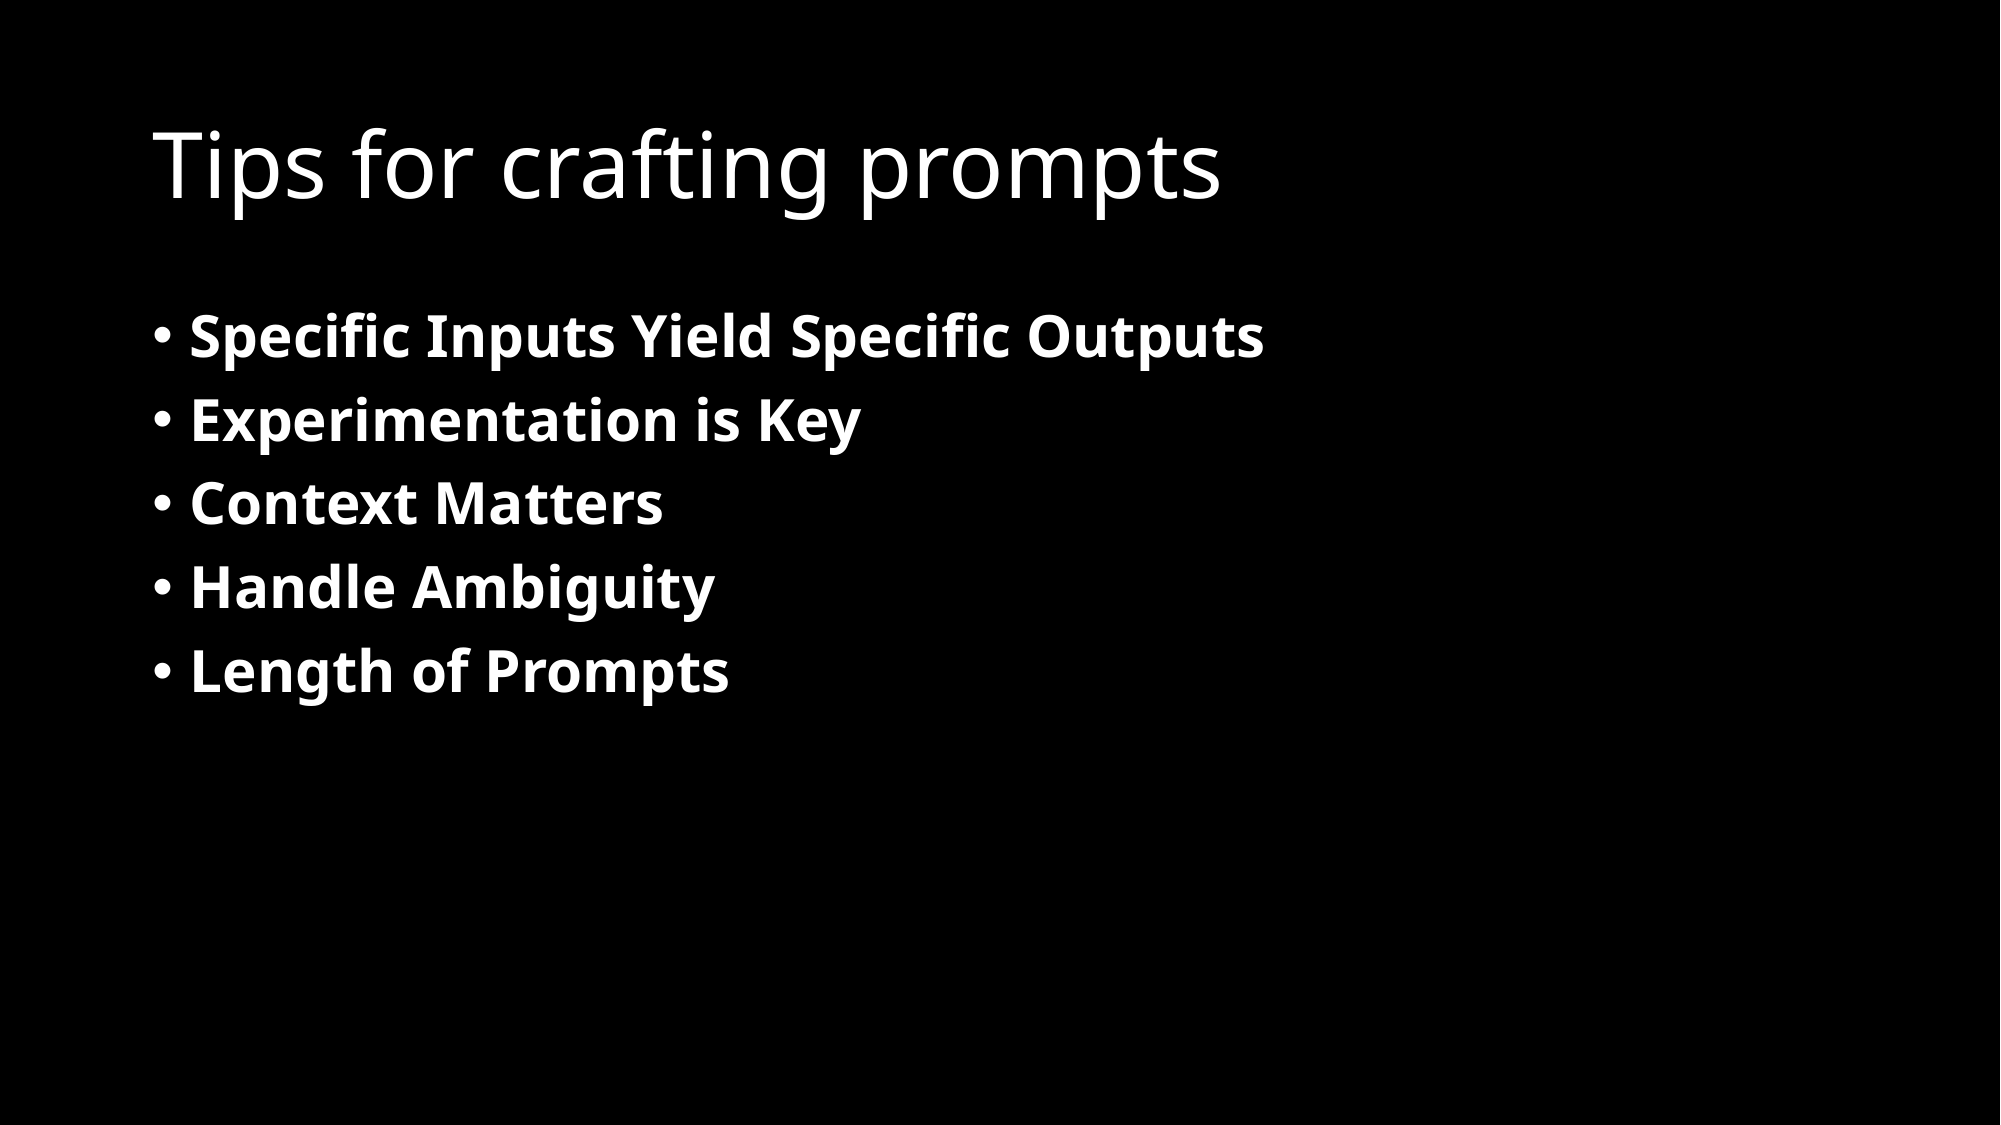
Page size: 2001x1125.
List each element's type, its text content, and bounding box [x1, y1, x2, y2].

list Specific Inputs Yield Specific Outputs Experimentation is Key Context Matters Handle Ambiguity Length of Prompts [137, 299, 1863, 1014]
title Tips for crafting prompts [137, 59, 1863, 278]
